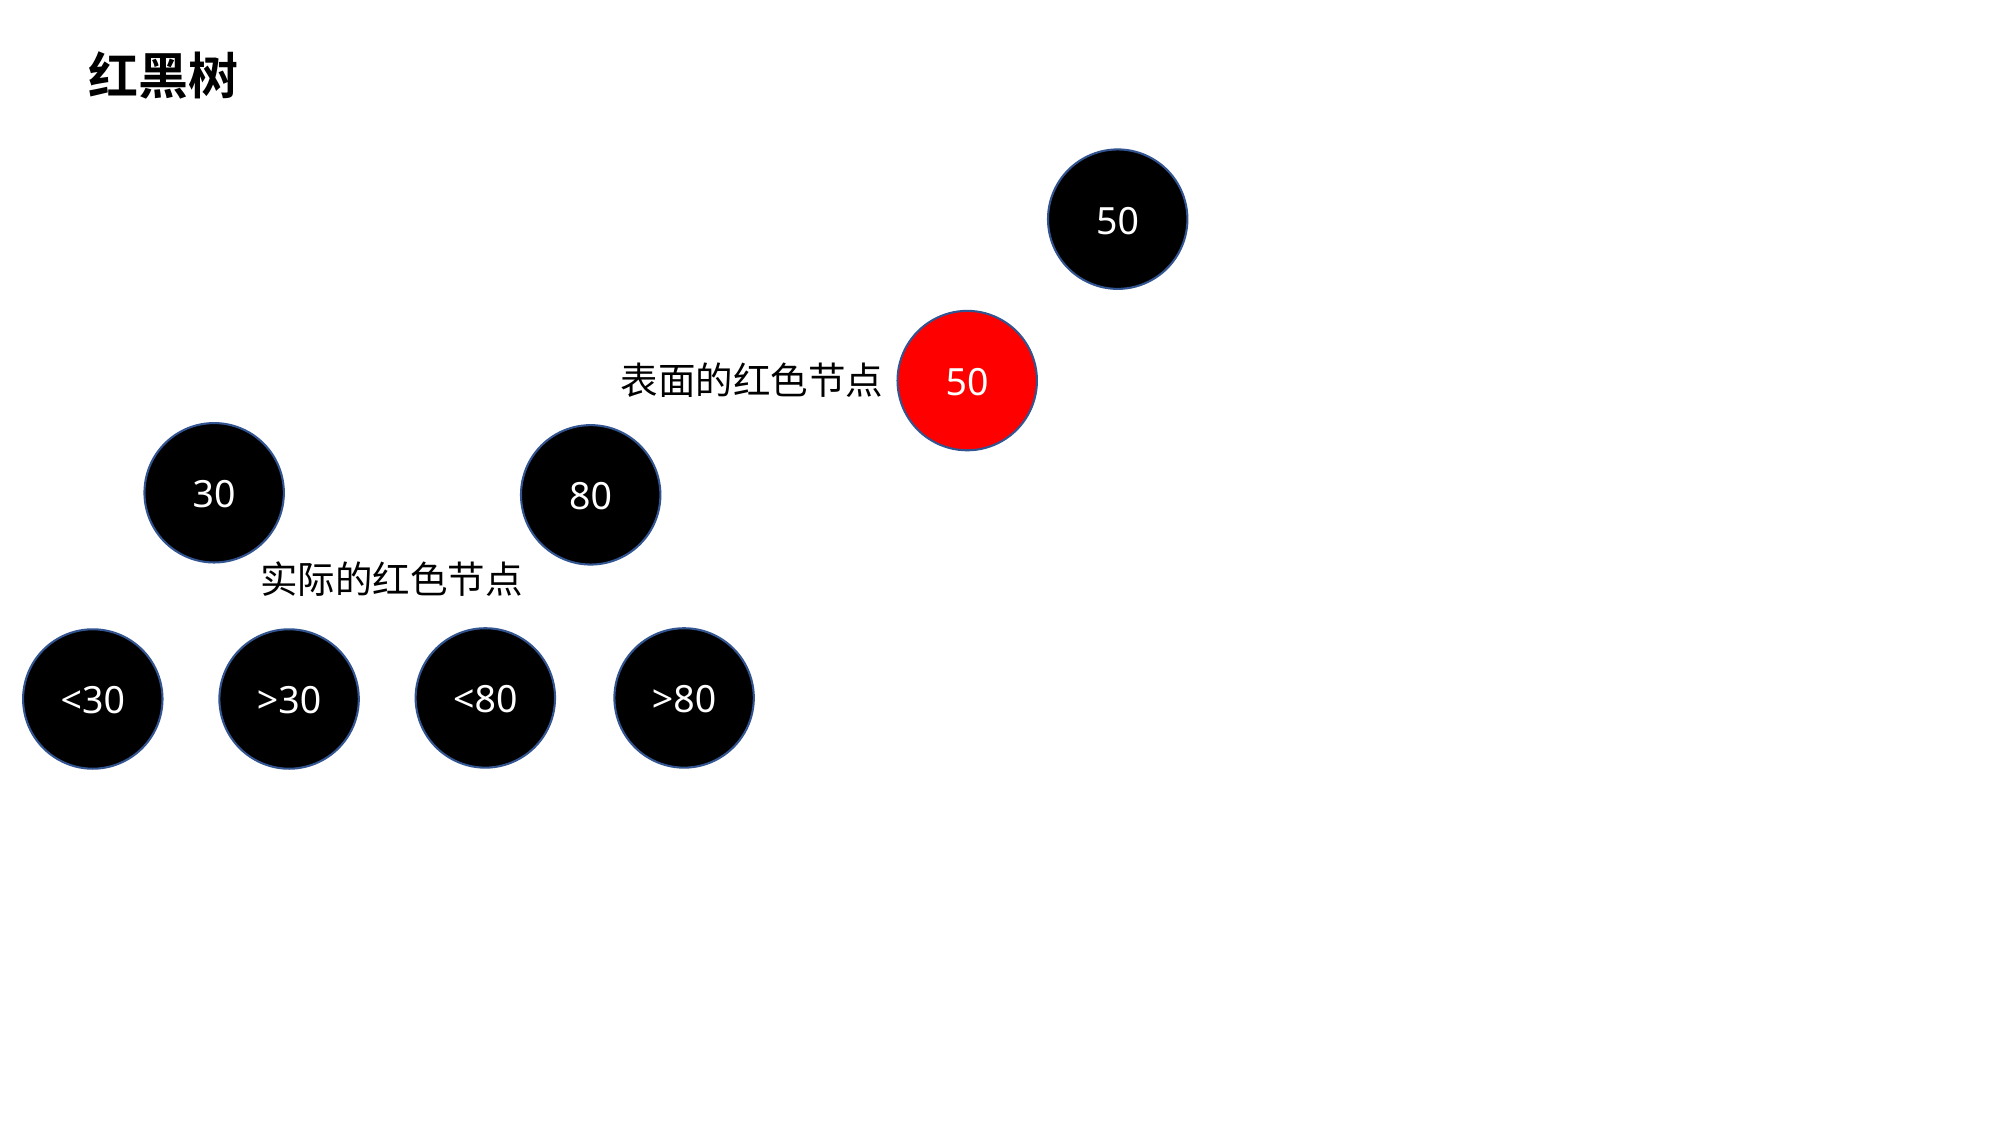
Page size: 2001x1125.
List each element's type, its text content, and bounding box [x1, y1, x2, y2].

text_box 表面的红色节点 [606, 349, 930, 410]
text_box 50 [1046, 148, 1189, 290]
text_box 50 [902, 309, 1038, 452]
text_box <80 [414, 627, 557, 769]
text_box 实际的红色节点 [245, 548, 570, 609]
text_box 红黑树 [73, 37, 615, 112]
text_box 80 [519, 424, 662, 566]
text_box >30 [218, 628, 360, 770]
text_box >80 [613, 627, 755, 769]
text_box 30 [143, 422, 285, 564]
text_box <30 [22, 628, 164, 770]
